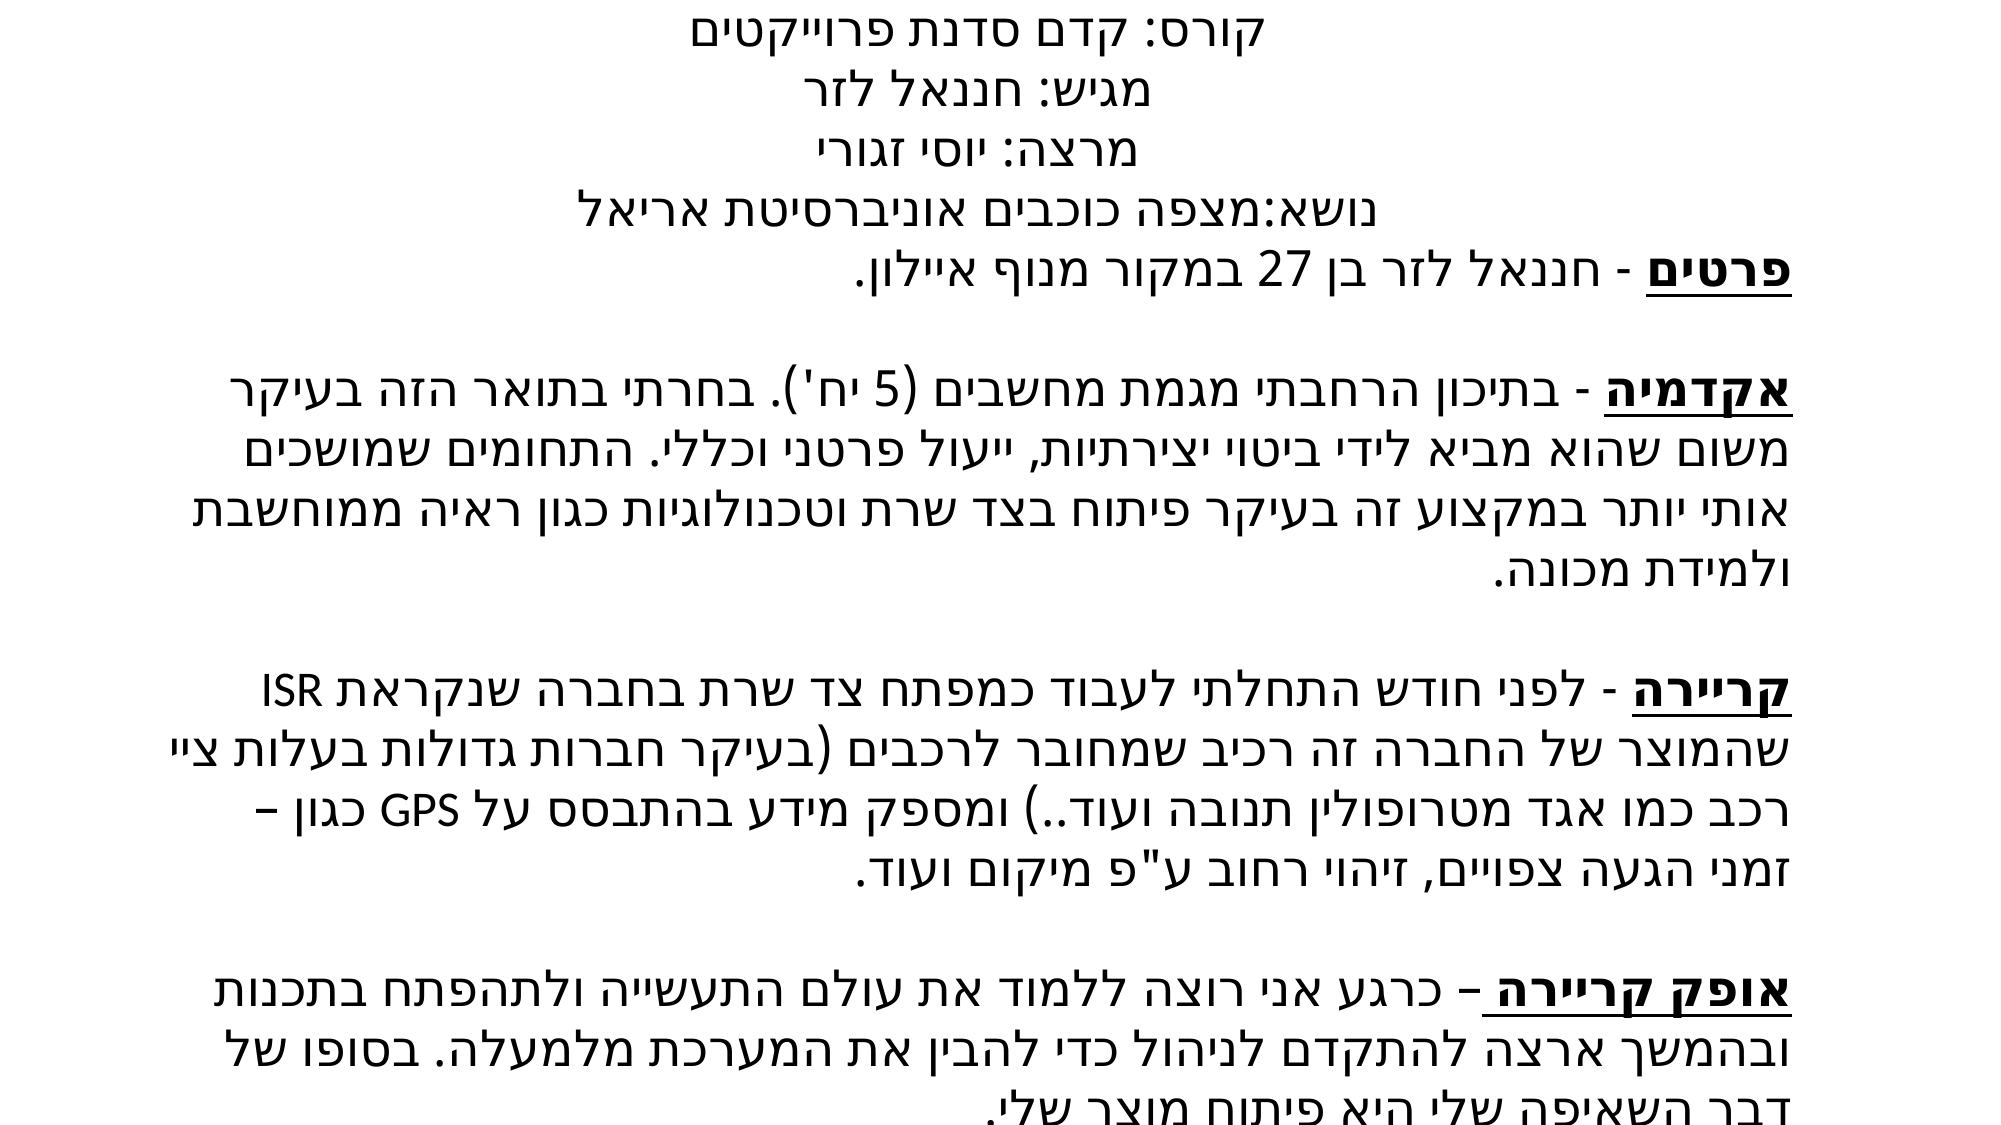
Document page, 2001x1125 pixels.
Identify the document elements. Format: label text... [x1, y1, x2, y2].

text_box קורס: קדם סדנת פרוייקטים מגיש: חננאל לזר מרצה: יוסי זגורי נושא:מצפה כוכבים אוניברסיטת אריאל פרטים - חננאל לזר בן 27 במקור מנוף איילון. אקדמיה - בתיכון הרחבתי מגמת מחשבים (5 יח'). בחרתי בתואר הזה בעיקר משום שהוא מביא לידי ביטוי יצירתיות, ייעול פרטני וכללי. התחומים שמושכים אותי יותר במקצוע זה בעיקר פיתוח בצד שרת וטכנולוגיות כגון ראיה ממוחשבת ולמידת מכונה. קריירה - לפני חודש התחלתי לעבוד כמפתח צד שרת בחברה שנקראת ISR שהמוצר של החברה זה רכיב שמחובר לרכבים (בעיקר חברות גדולות בעלות ציי רכב כמו אגד מטרופולין תנובה ועוד..) ומספק מידע בהתבסס על GPS כגון – זמני הגעה צפויים, זיהוי רחוב ע"פ מיקום ועוד. אופק קריירה – כרגע אני רוצה ללמוד את עולם התעשייה ולתהפתח בתכנות ובהמשך ארצה להתקדם לניהול כדי להבין את המערכת מלמעלה. בסופו של דבר השאיפה שלי היא פיתוח מוצר שלי. [149, 0, 1807, 1125]
